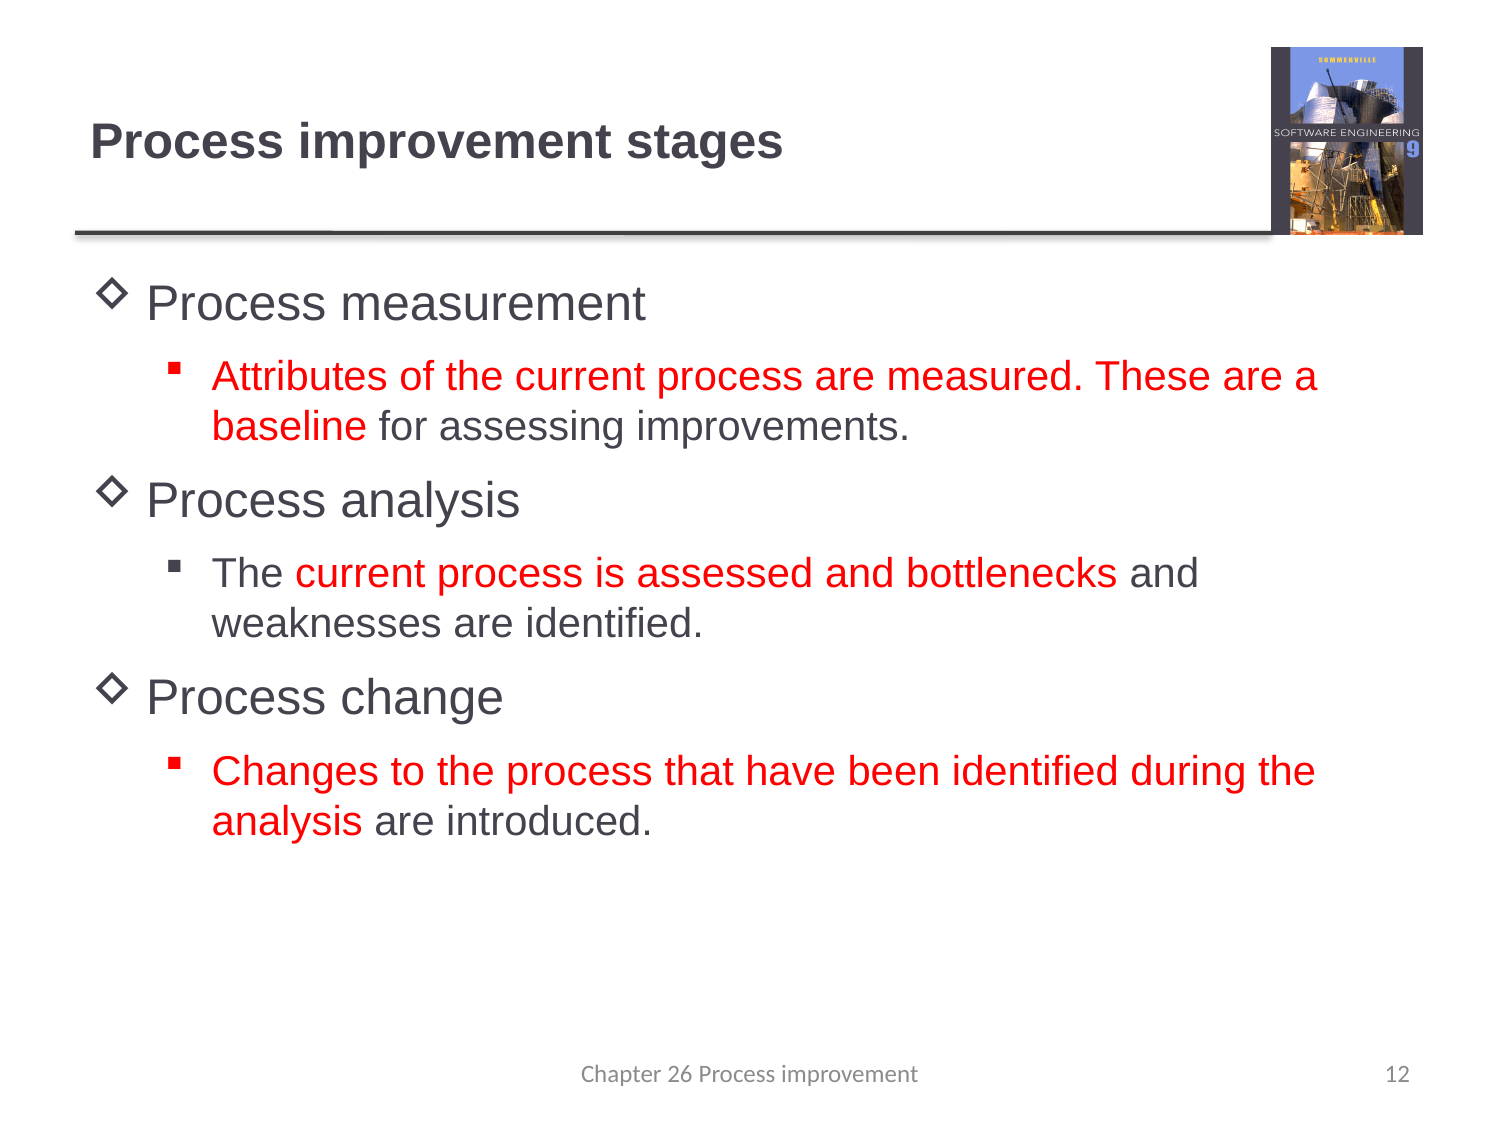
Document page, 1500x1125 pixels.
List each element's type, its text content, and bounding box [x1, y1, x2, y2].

slide_number 12 [1074, 1042, 1425, 1103]
list Process measurement Attributes of the current process are measured. These are a baseline for assessing improvements. Process analysis The current process is assessed and bottlenecks and weaknesses are identified. Process change Changes to the process that have been identified during the analysis are introduced. [75, 262, 1425, 1005]
picture [1272, 47, 1423, 235]
title Process improvement stages [74, 44, 1272, 233]
footer Chapter 26 Process improvement [512, 1042, 988, 1103]
